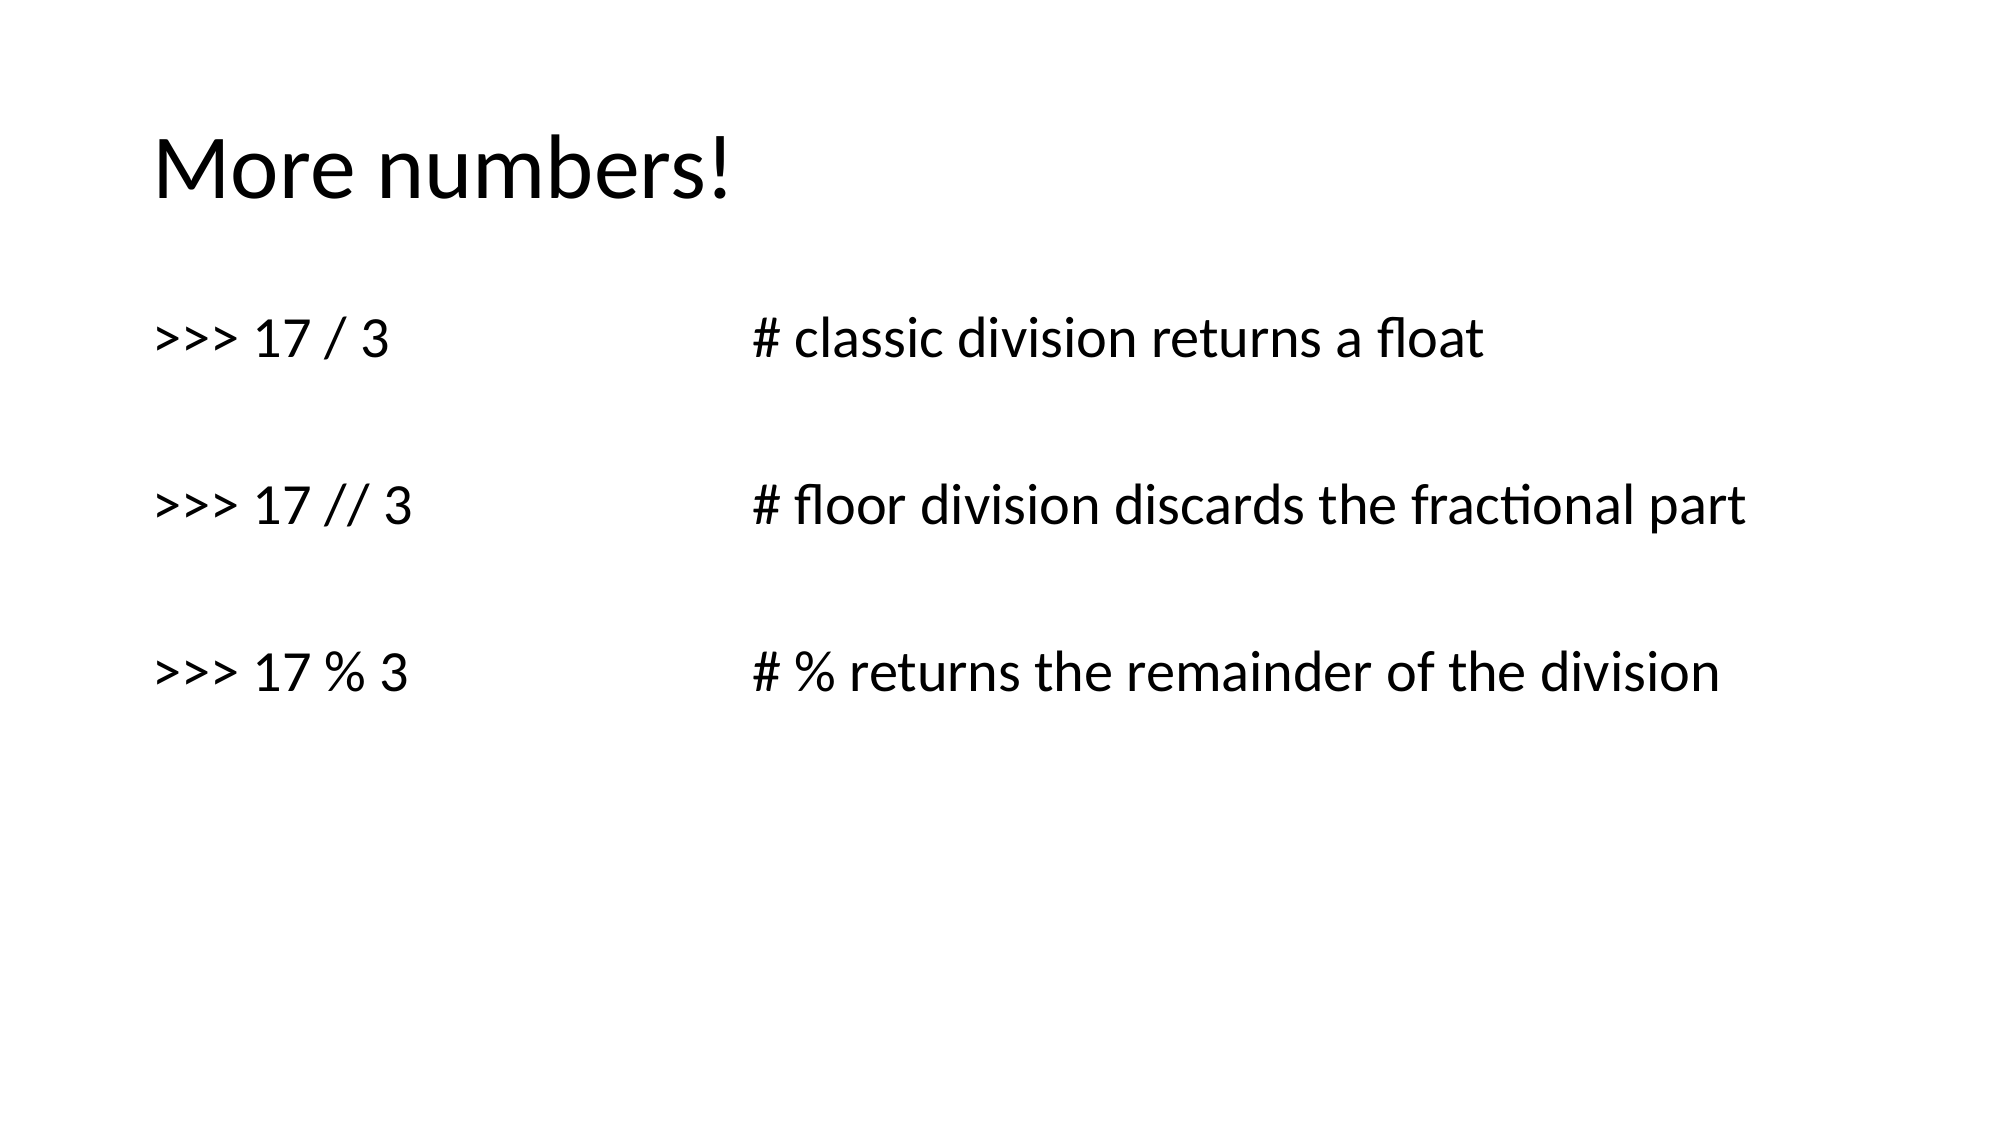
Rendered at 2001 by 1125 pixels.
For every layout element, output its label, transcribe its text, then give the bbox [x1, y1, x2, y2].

title More numbers! [137, 59, 1863, 278]
list >>> 17 / 3 # classic division returns a float >>> 17 // 3 # floor division discards the fractional part >>> 17 % 3 # % returns the remainder of the division [137, 299, 1863, 1014]
